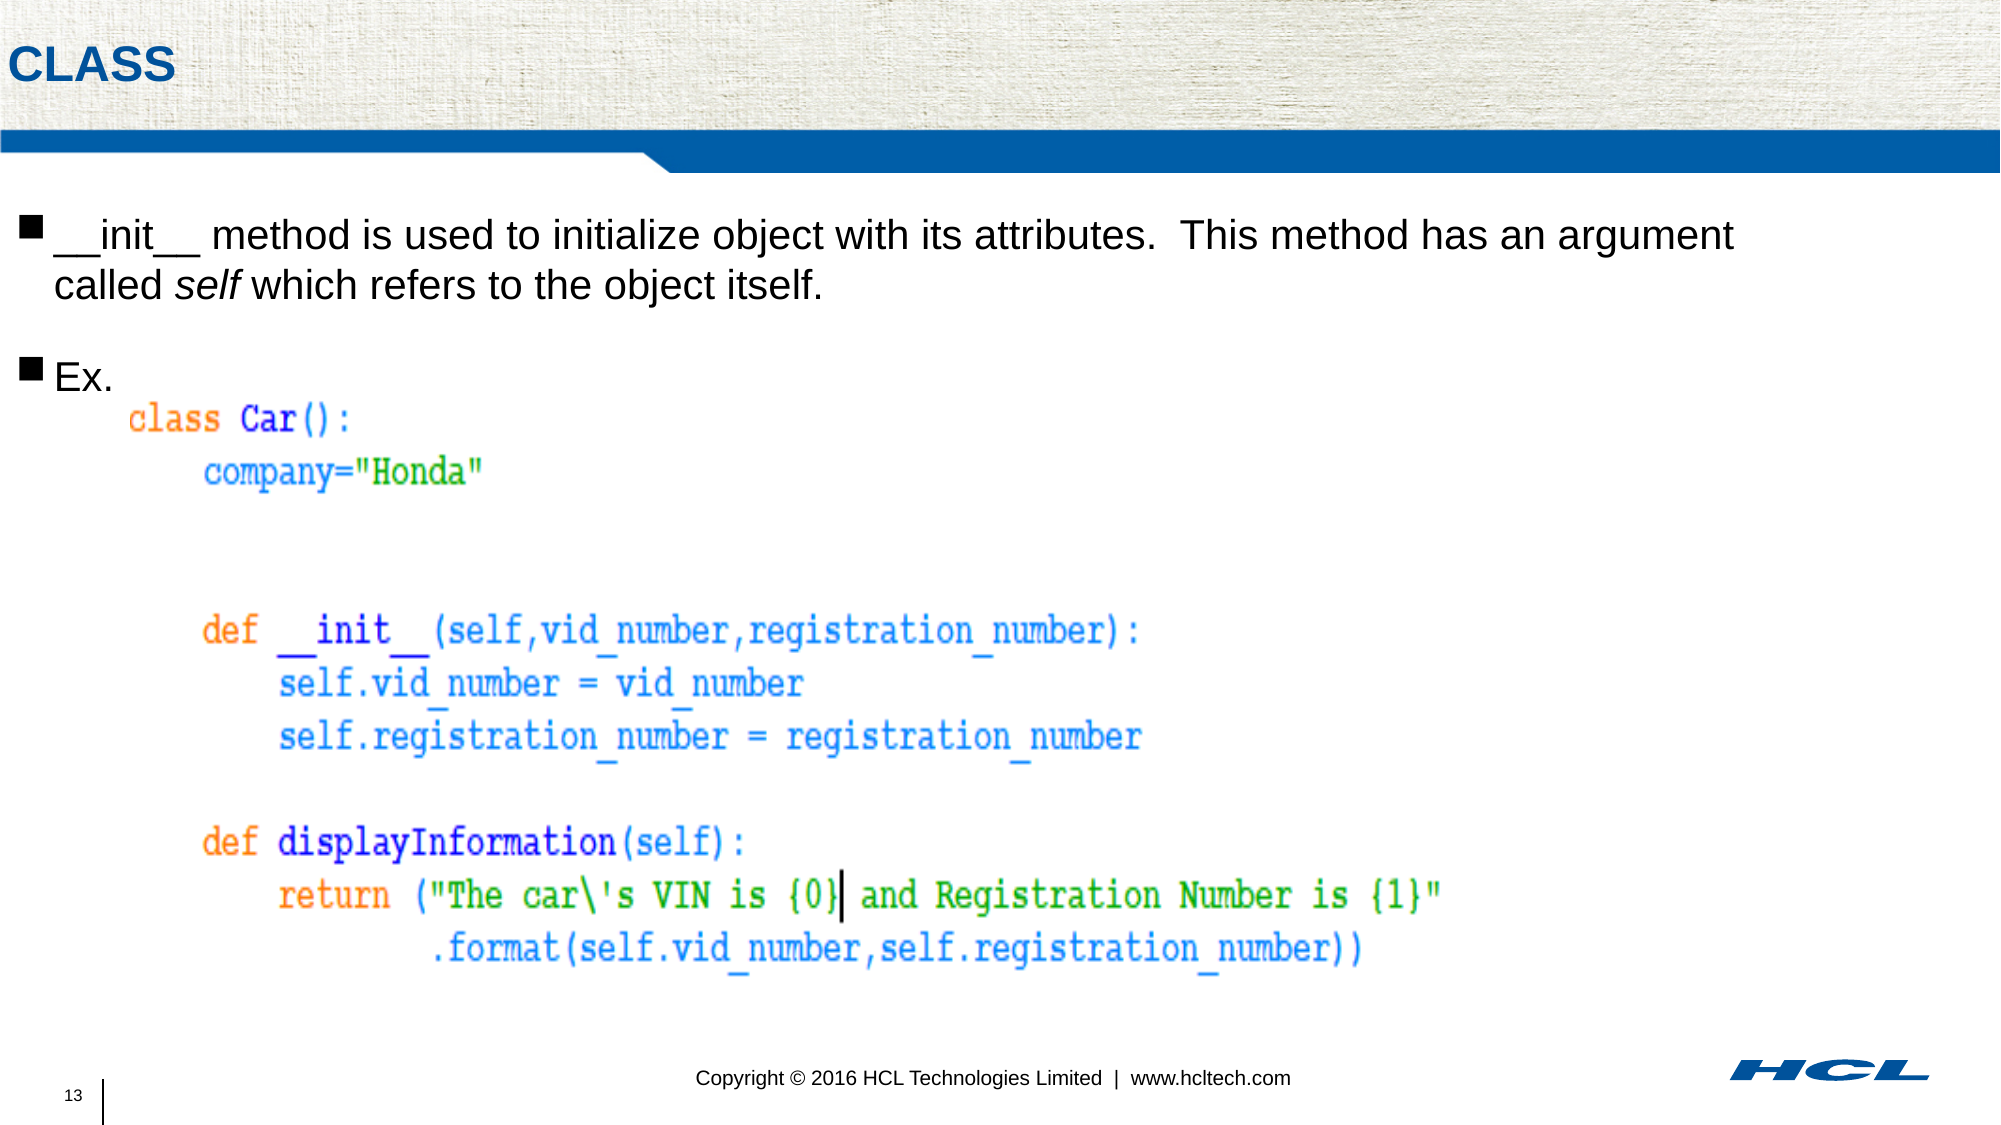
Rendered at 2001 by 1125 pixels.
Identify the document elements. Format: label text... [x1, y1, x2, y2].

list __init__ method is used to initialize object with its attributes. This method has an argument called self which refers to the object itself. Ex. [0, 200, 1867, 1078]
picture [0, 0, 2000, 173]
title class [0, 0, 1867, 123]
picture [130, 396, 1479, 1003]
